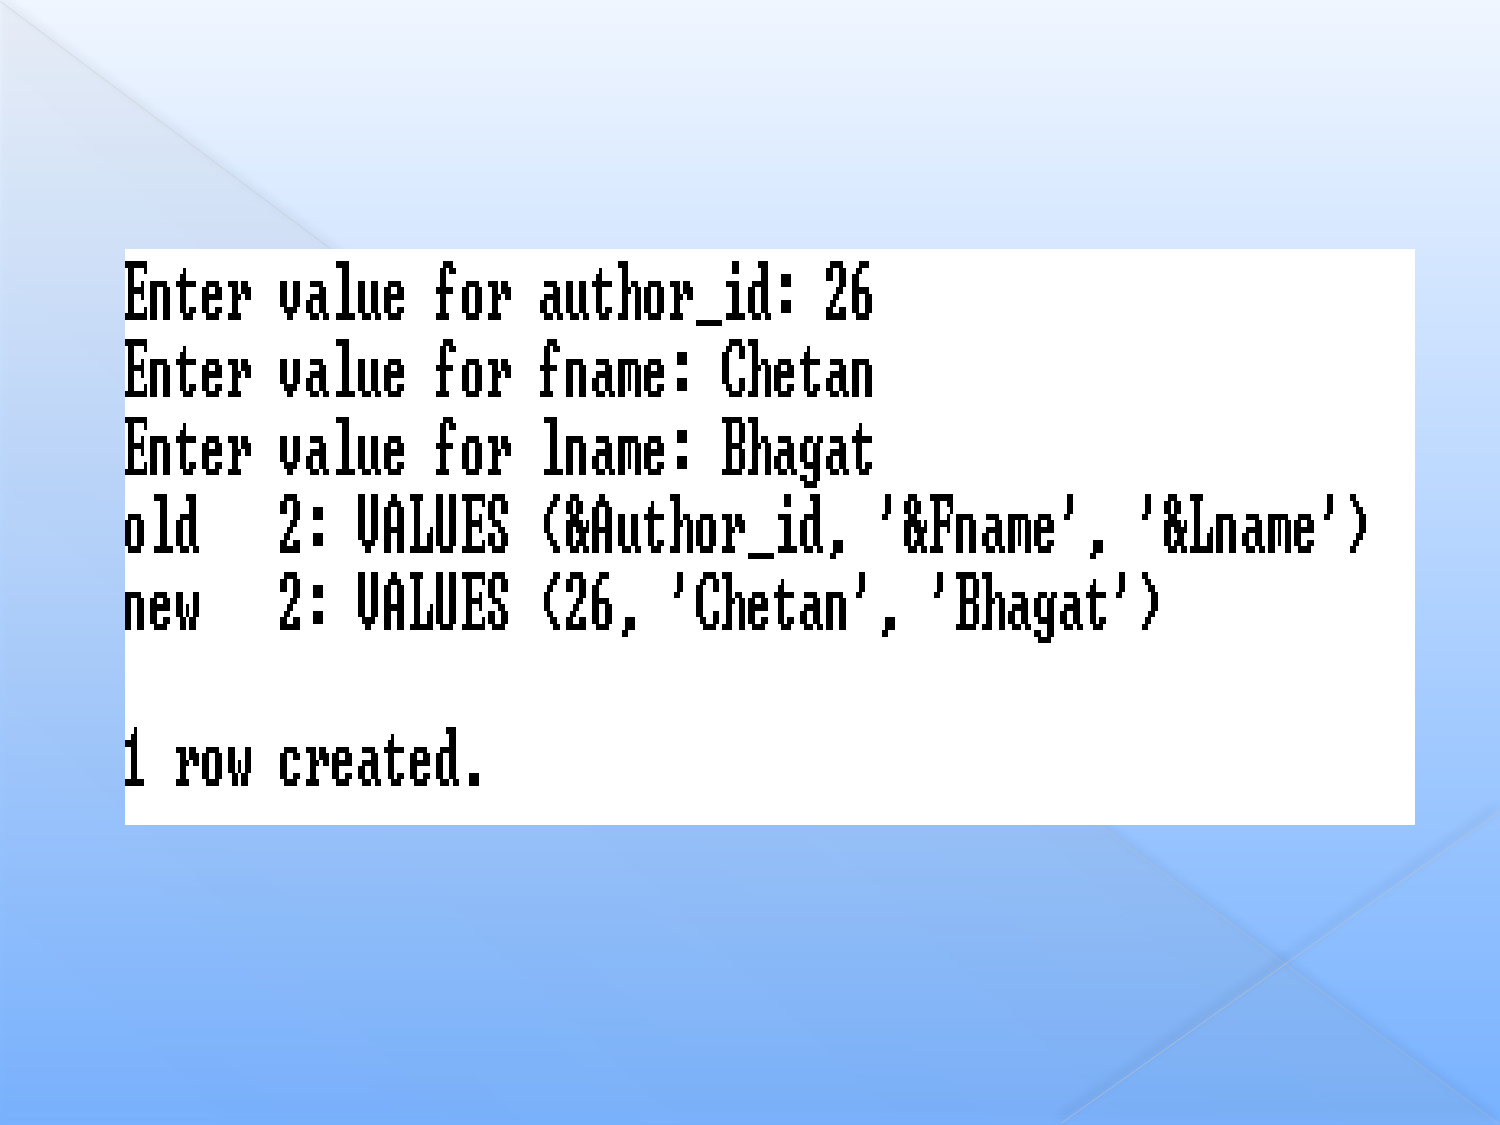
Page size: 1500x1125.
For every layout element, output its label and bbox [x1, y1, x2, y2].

text_box [124, 249, 1415, 826]
